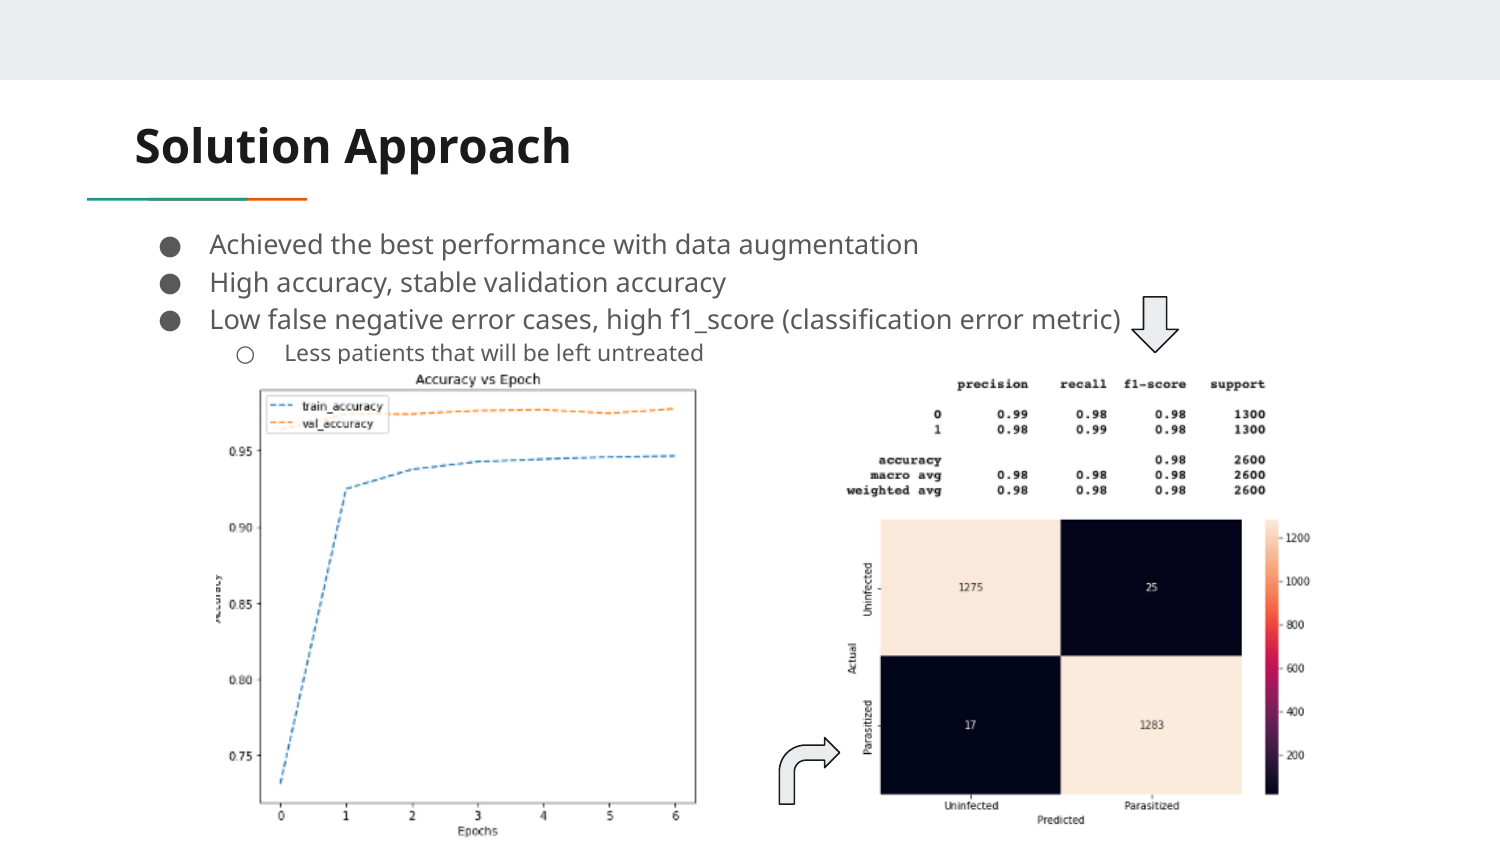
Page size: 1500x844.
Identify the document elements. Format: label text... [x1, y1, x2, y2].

text_box [1131, 296, 1179, 353]
picture [216, 363, 706, 844]
picture [831, 371, 1322, 837]
list Achieved the best performance with data augmentation High accuracy, stable validation accuracy Low false negative error cases, high f1_score (classification error metric) Less patients that will be left untreated [119, 208, 1381, 579]
title Solution Approach [119, 100, 1381, 189]
text_box [779, 737, 826, 805]
